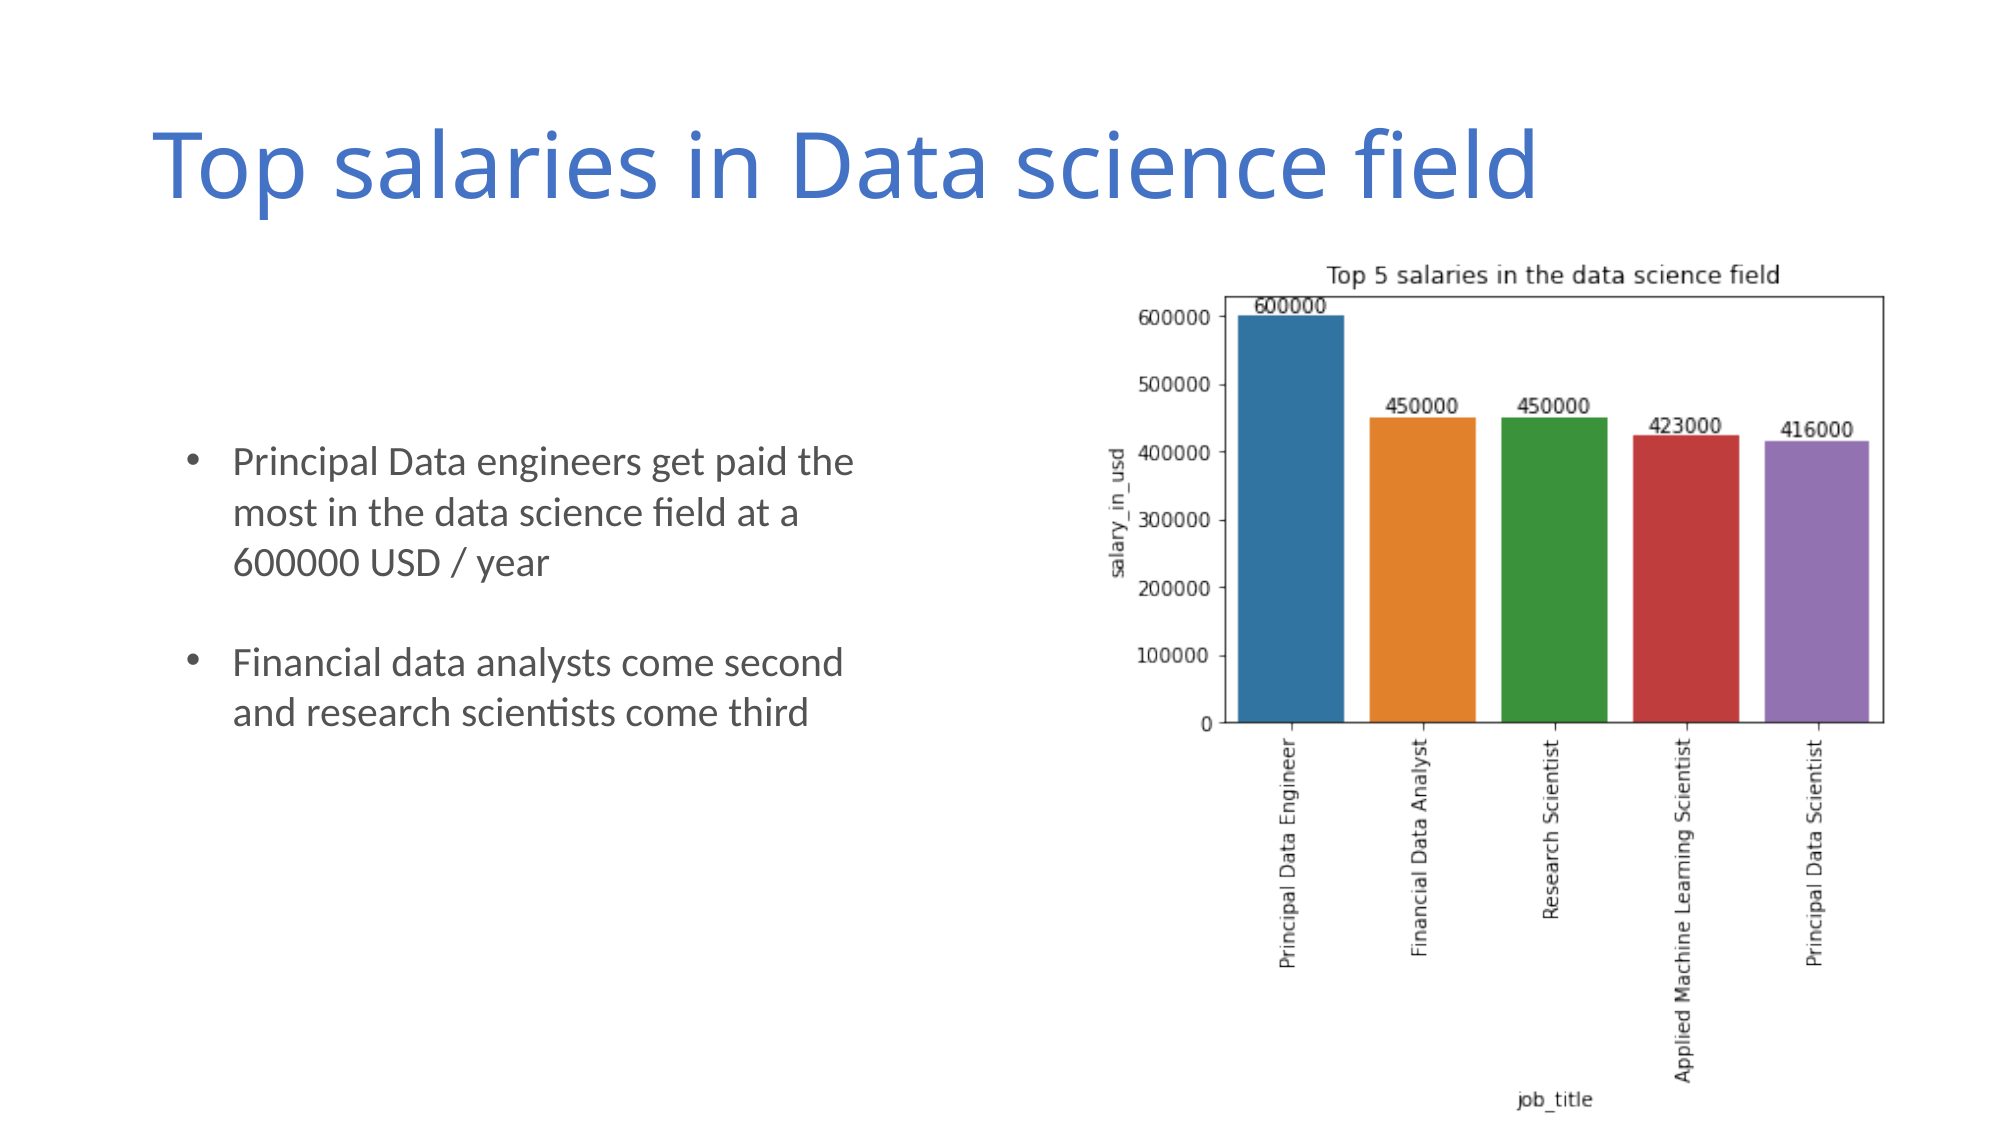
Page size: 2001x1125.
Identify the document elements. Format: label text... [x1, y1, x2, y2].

text_box Principal Data engineers get paid the most in the data science field at a 600000 USD / year Financial data analysts come second and research scientists come third [171, 426, 907, 742]
title Top salaries in Data science field [137, 59, 1863, 278]
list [1093, 251, 1897, 1125]
